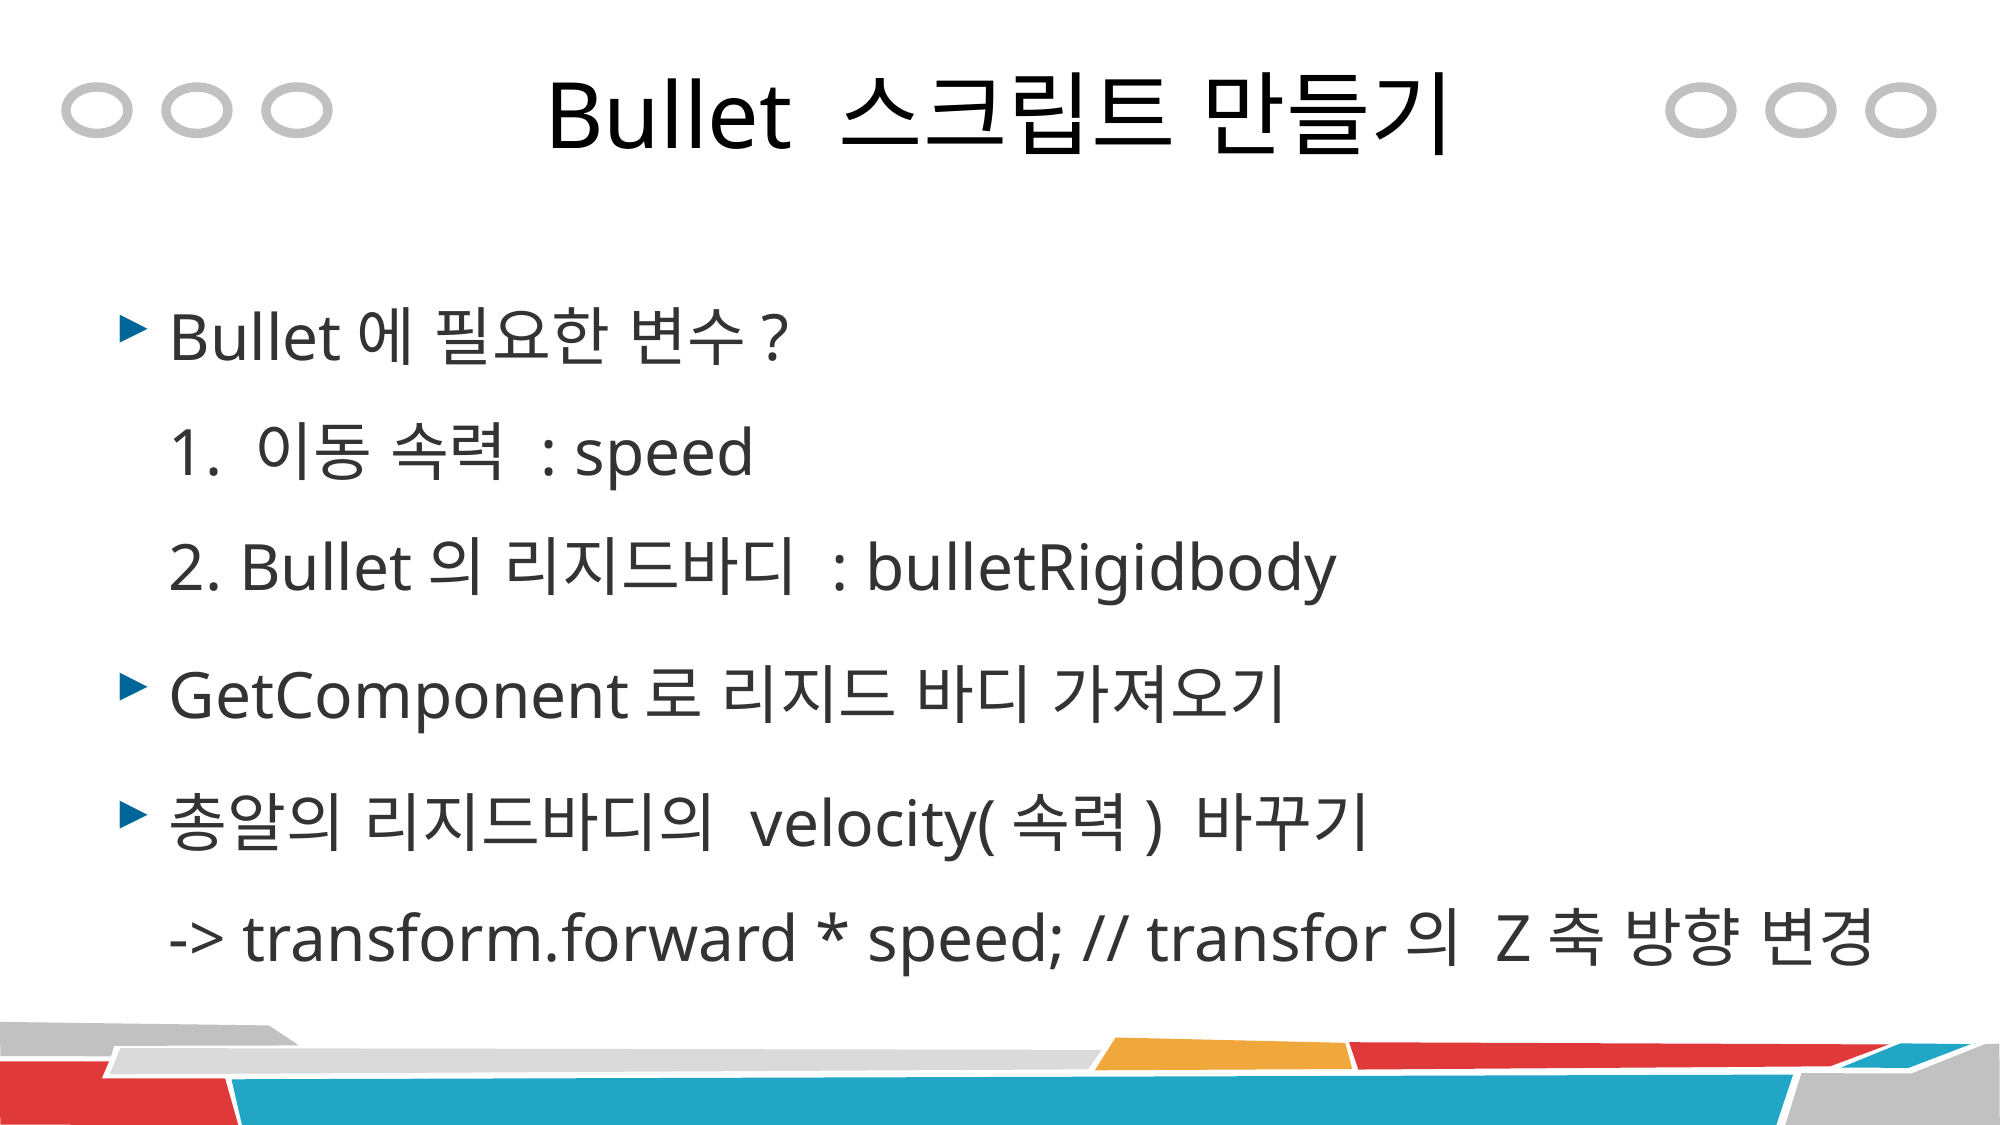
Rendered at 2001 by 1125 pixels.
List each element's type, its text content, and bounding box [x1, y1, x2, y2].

list Bullet에 필요한 변수? 1. 이동 속력 : speed 2. Bullet의 리지드바디 : bulletRigidbody GetComponent로 리지드 바디 가져오기 총알의 리지드바디의 velocity(속력) 바꾸기 -> transform.forward * speed; // transfor의 Z축 방향 변경 [99, 250, 1900, 1005]
title Bullet 스크립트 만들기 [350, 18, 1650, 206]
